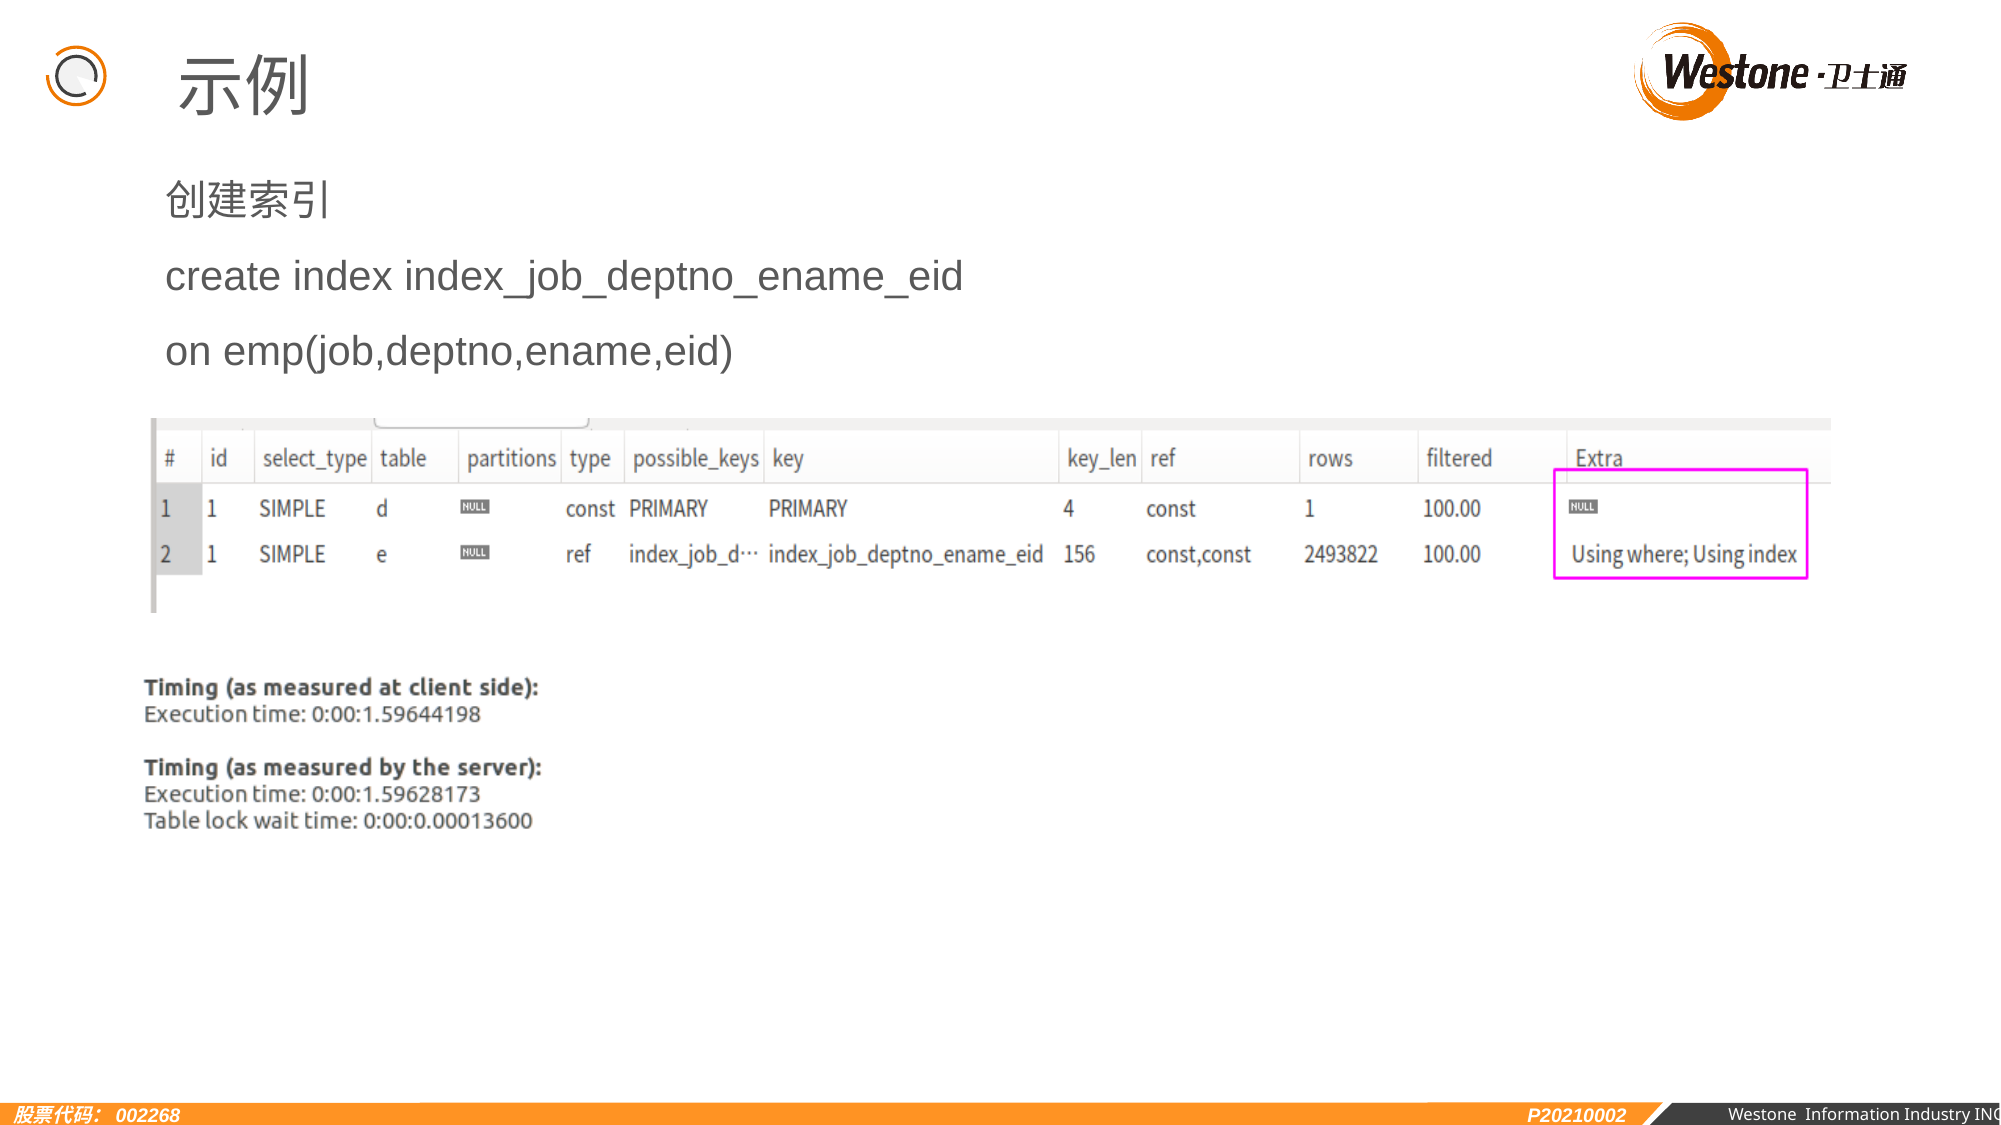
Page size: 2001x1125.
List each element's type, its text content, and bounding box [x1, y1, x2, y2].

picture [116, 647, 619, 865]
text_box 创建索引 create index index_job_deptno_ename_eid on emp(job,deptno,ename,eid) [150, 141, 994, 382]
text_box 示例 [116, 0, 1790, 131]
picture [1632, 6, 1908, 136]
picture [150, 418, 1831, 613]
